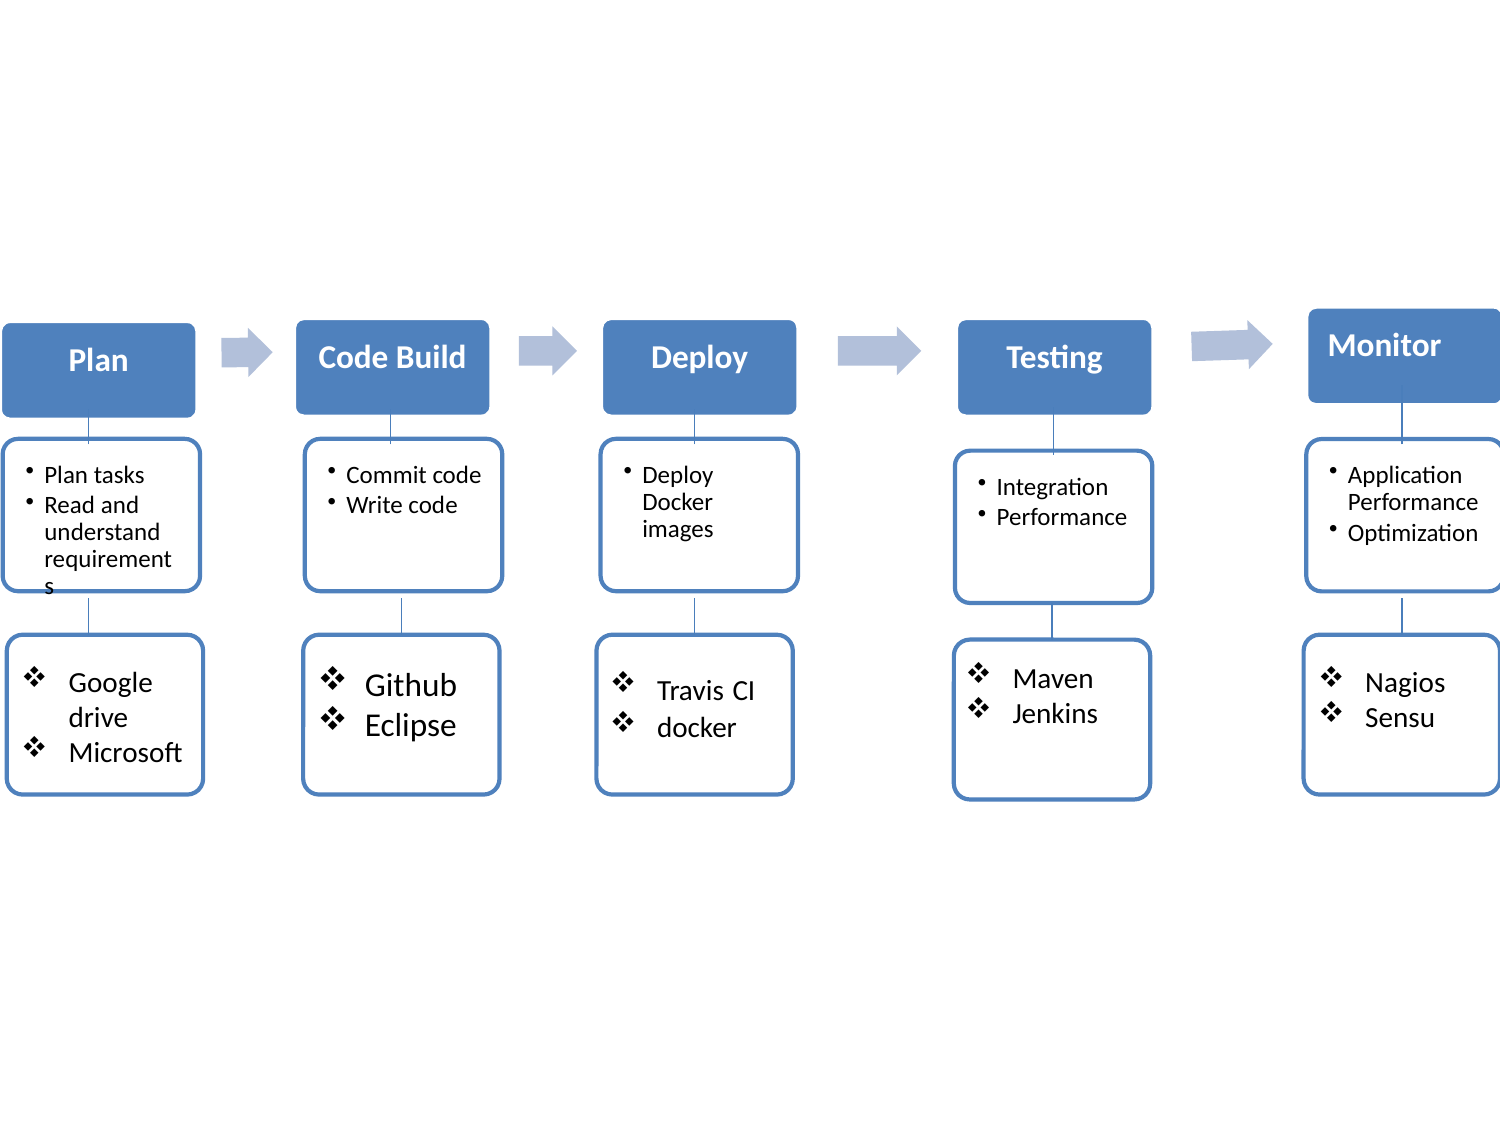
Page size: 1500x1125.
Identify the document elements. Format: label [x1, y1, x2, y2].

text_box [0, 2, 1500, 1102]
